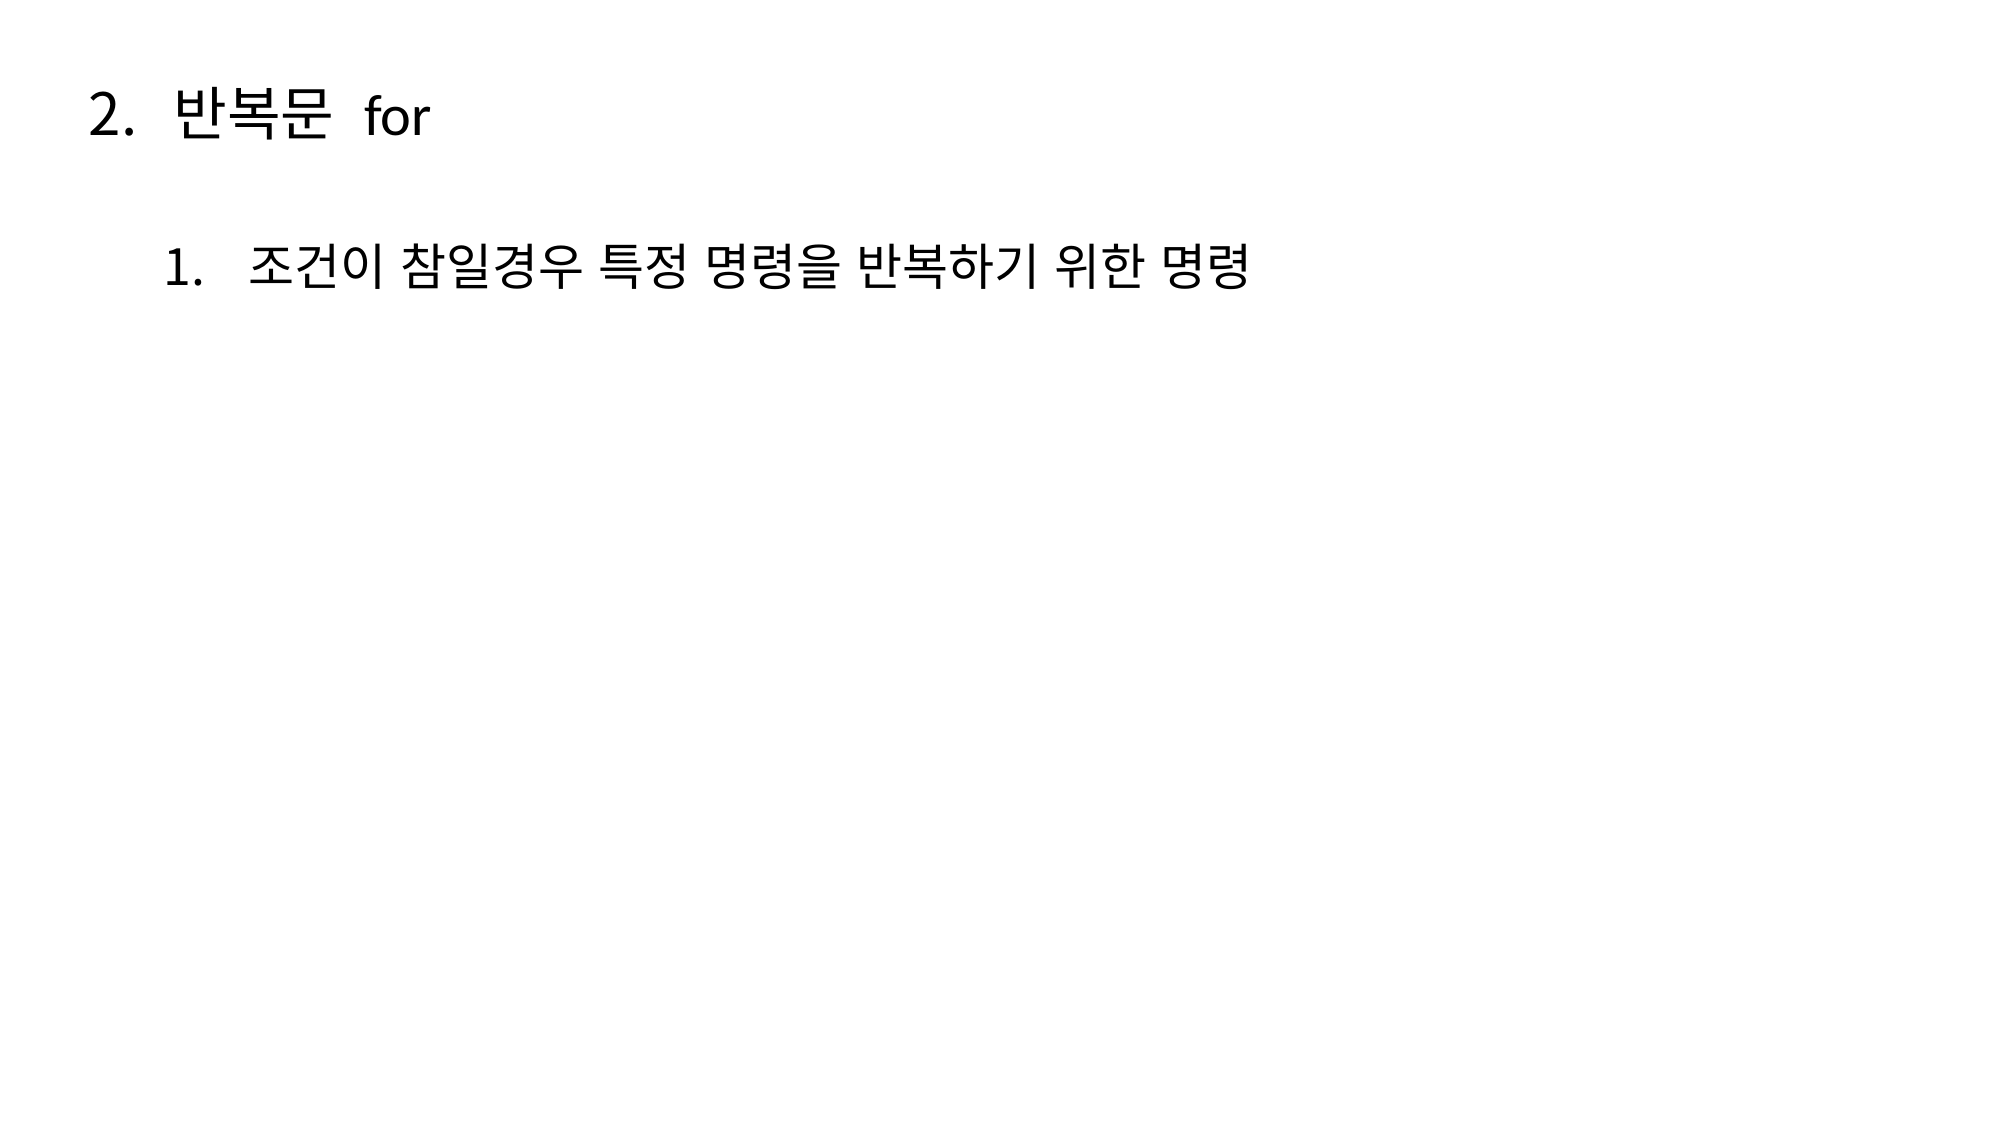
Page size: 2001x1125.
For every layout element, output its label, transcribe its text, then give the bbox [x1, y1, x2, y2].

list 반복문 for 조건이 참일경우 특정 명령을 반복하기 위한 명령 [74, 77, 1928, 1099]
